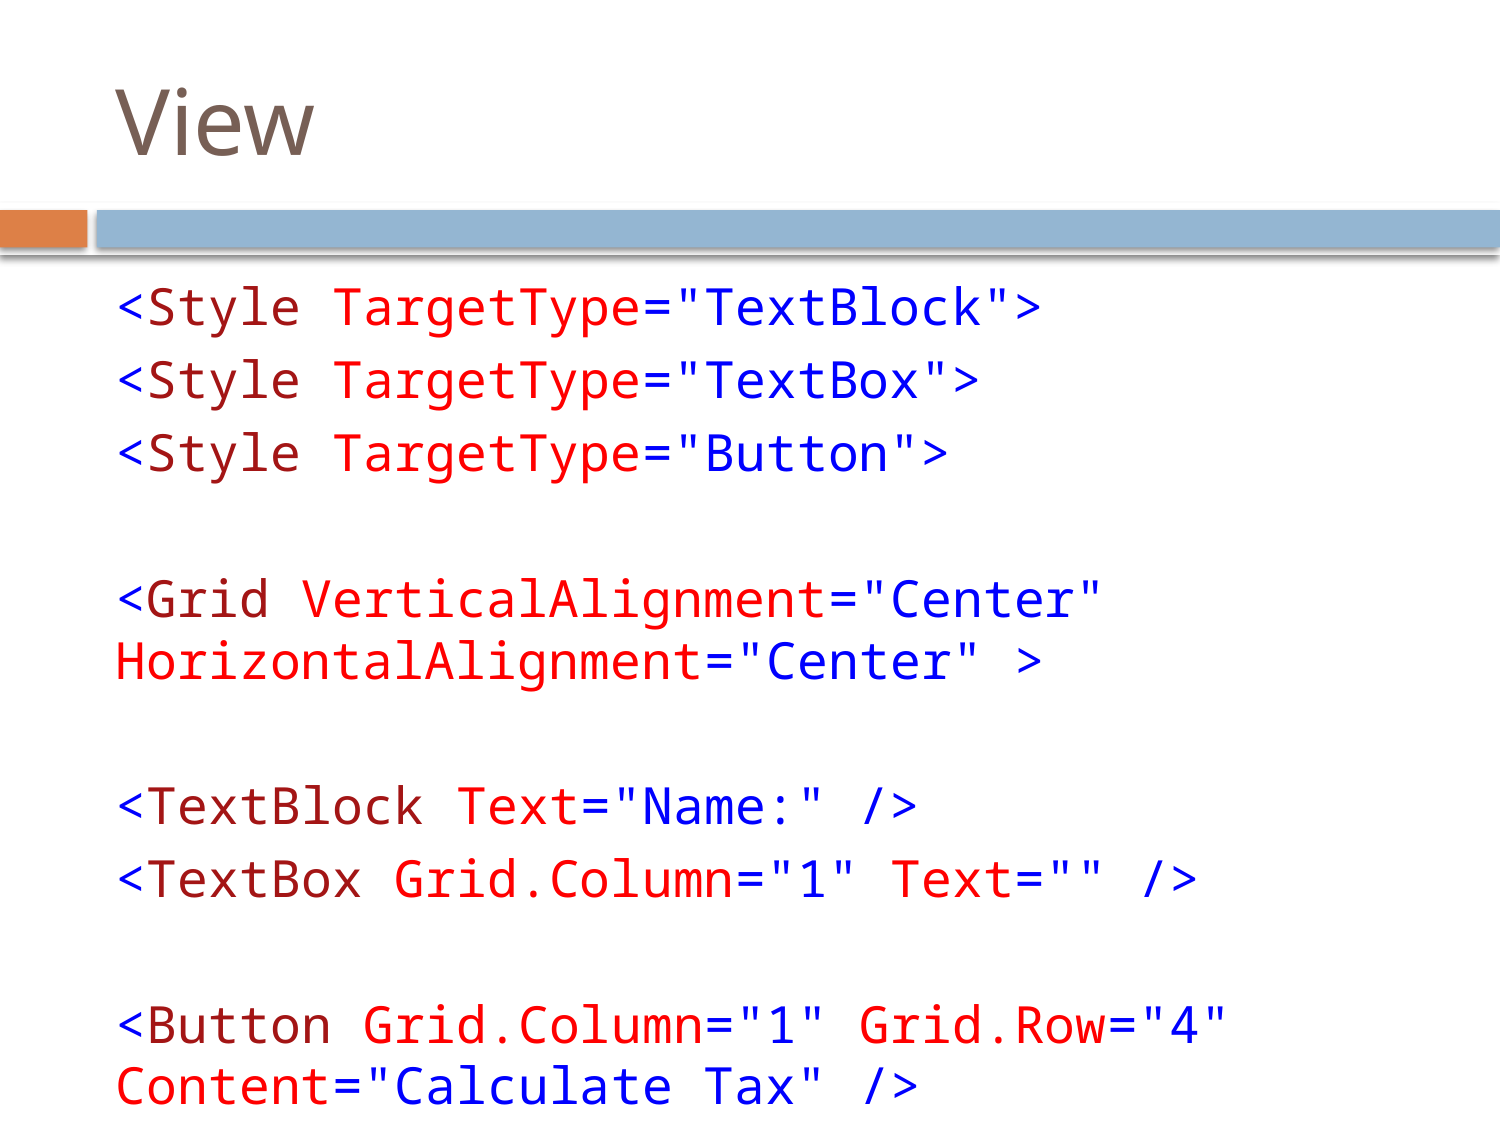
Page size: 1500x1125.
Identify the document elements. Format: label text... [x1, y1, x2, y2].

list <Style TargetType="TextBlock"> <Style TargetType="TextBox"> <Style TargetType="Button"> <Grid VerticalAlignment="Center" HorizontalAlignment="Center" > <TextBlock Text="Name:" /> <TextBox Grid.Column="1" Text="" /> <Button Grid.Column="1" Grid.Row="4" Content="Calculate Tax" /> [100, 267, 1438, 1125]
title View [100, 37, 1438, 200]
